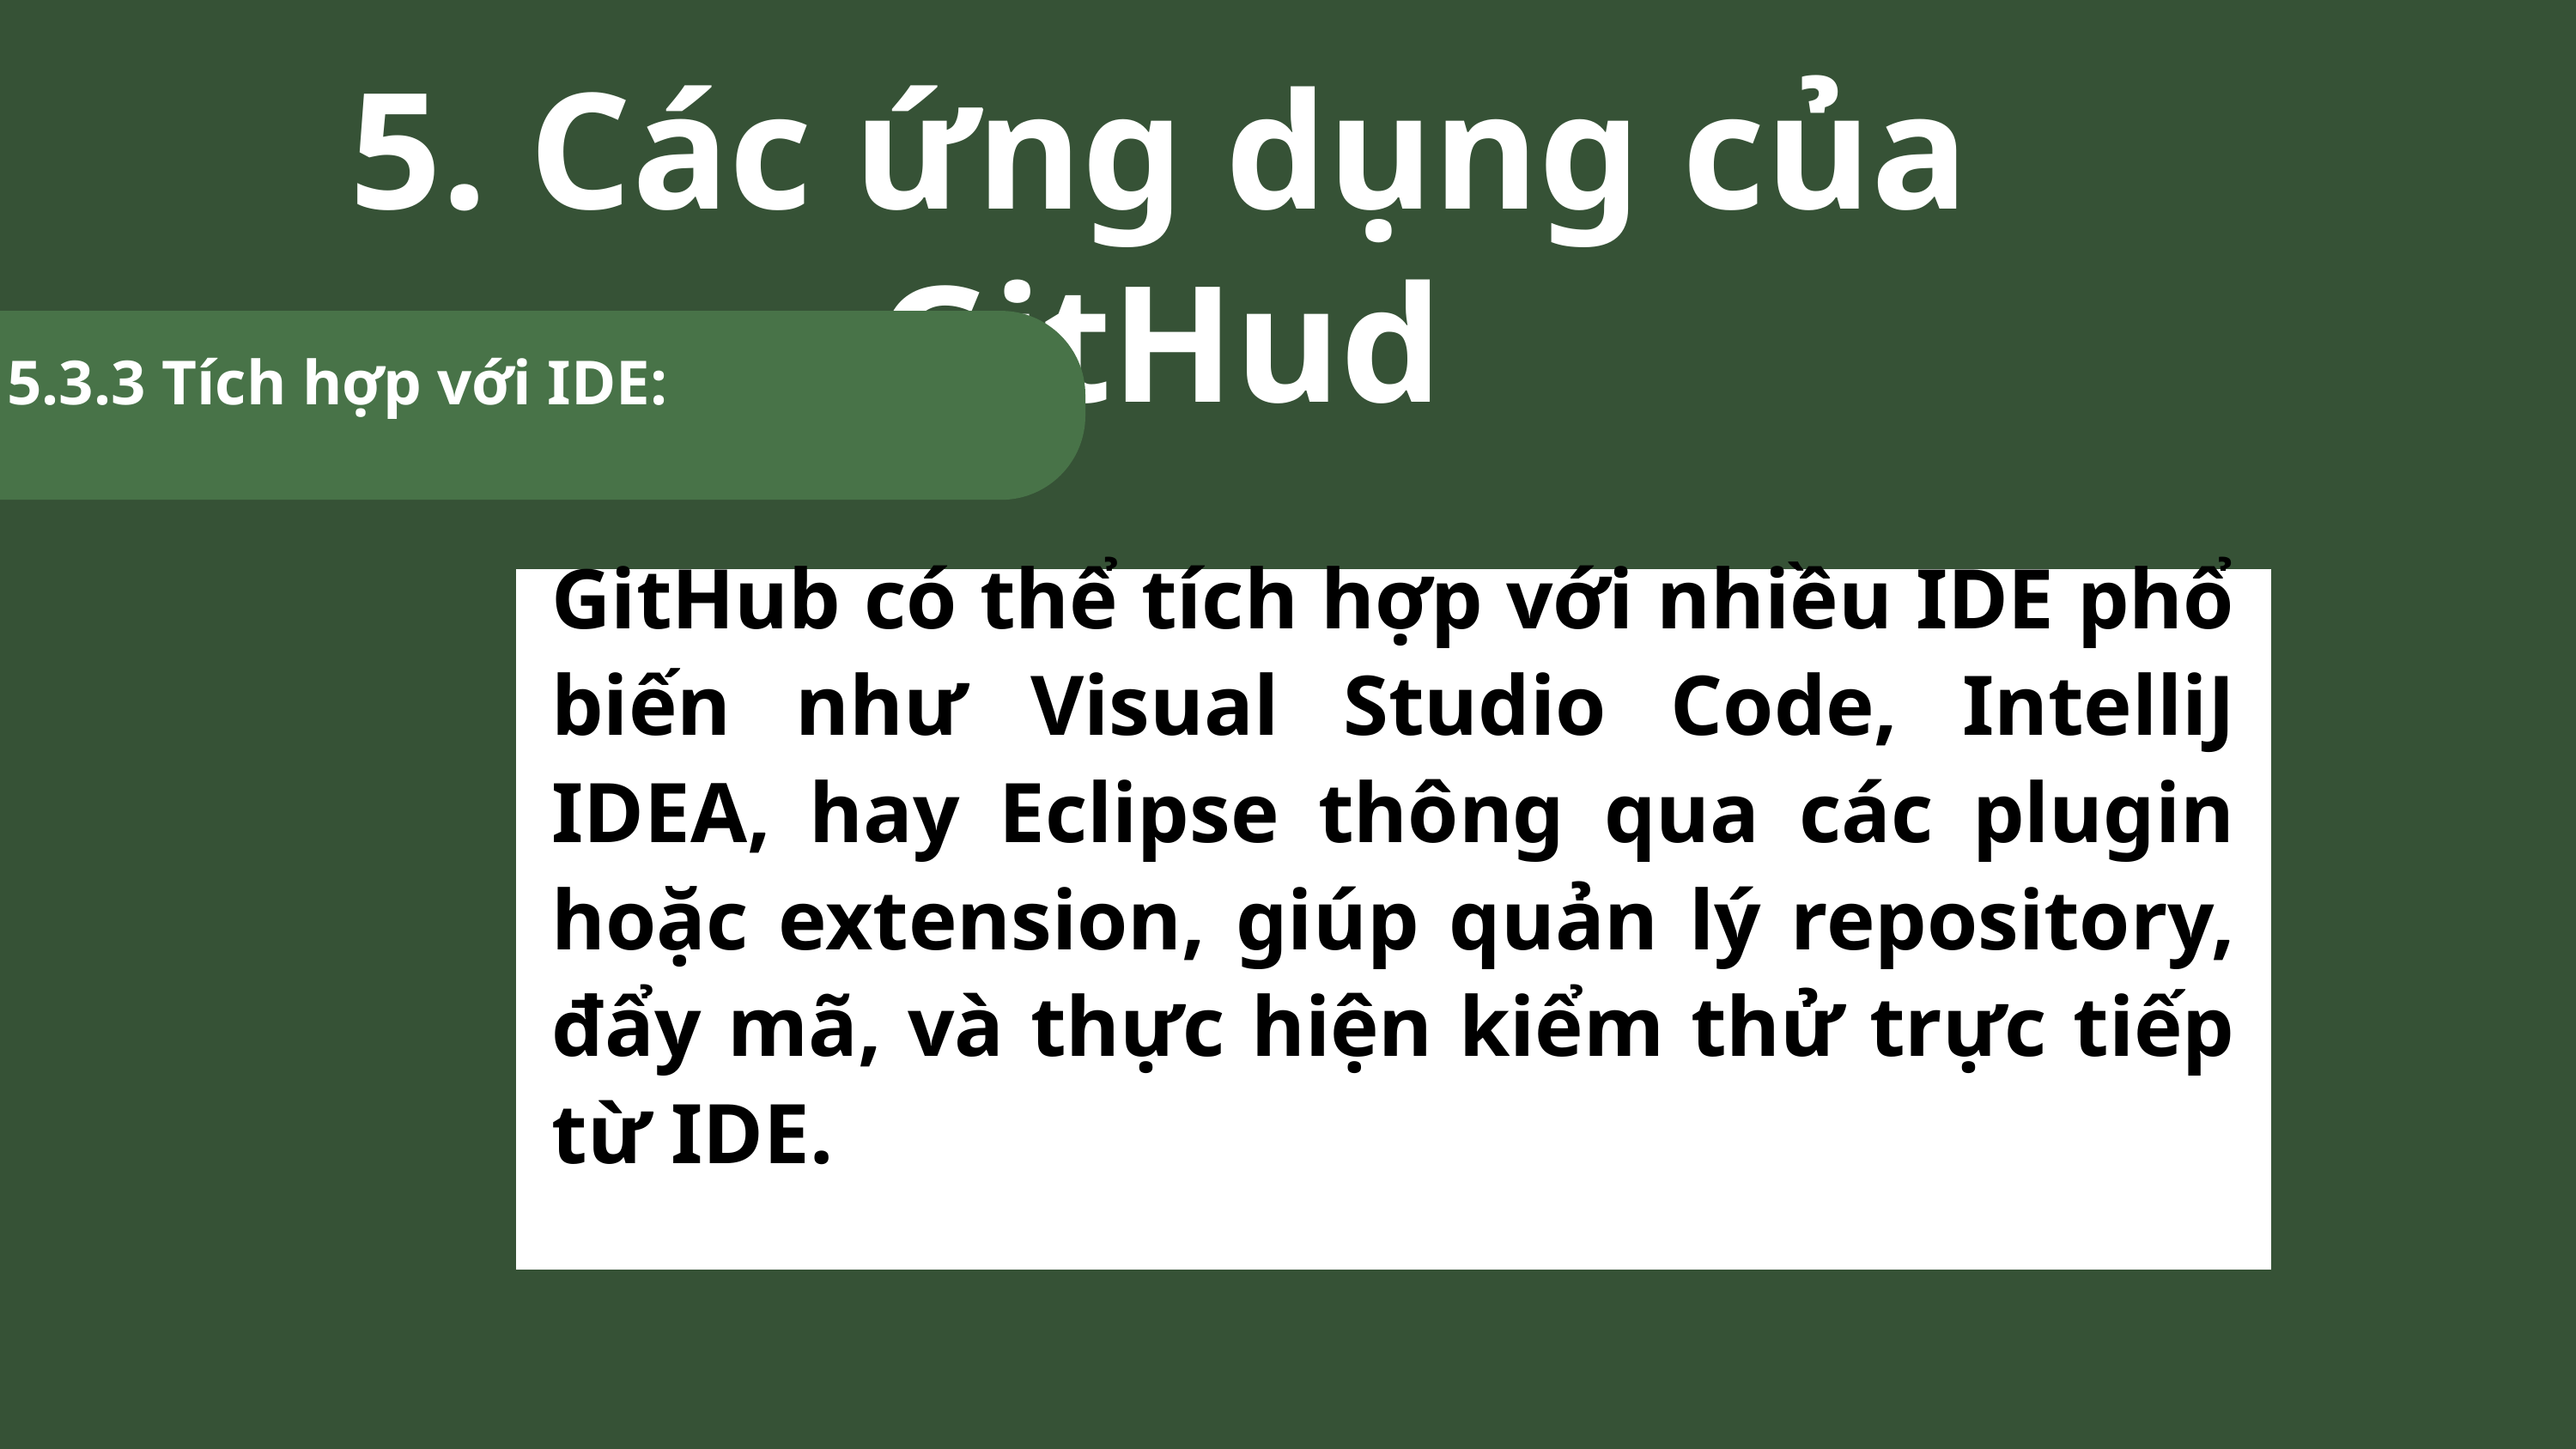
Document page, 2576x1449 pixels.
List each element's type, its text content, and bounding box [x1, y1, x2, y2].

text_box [515, 569, 2271, 1270]
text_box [0, 310, 1086, 500]
text_box 5. Các ứng dụng của GitHud [48, 48, 2271, 435]
